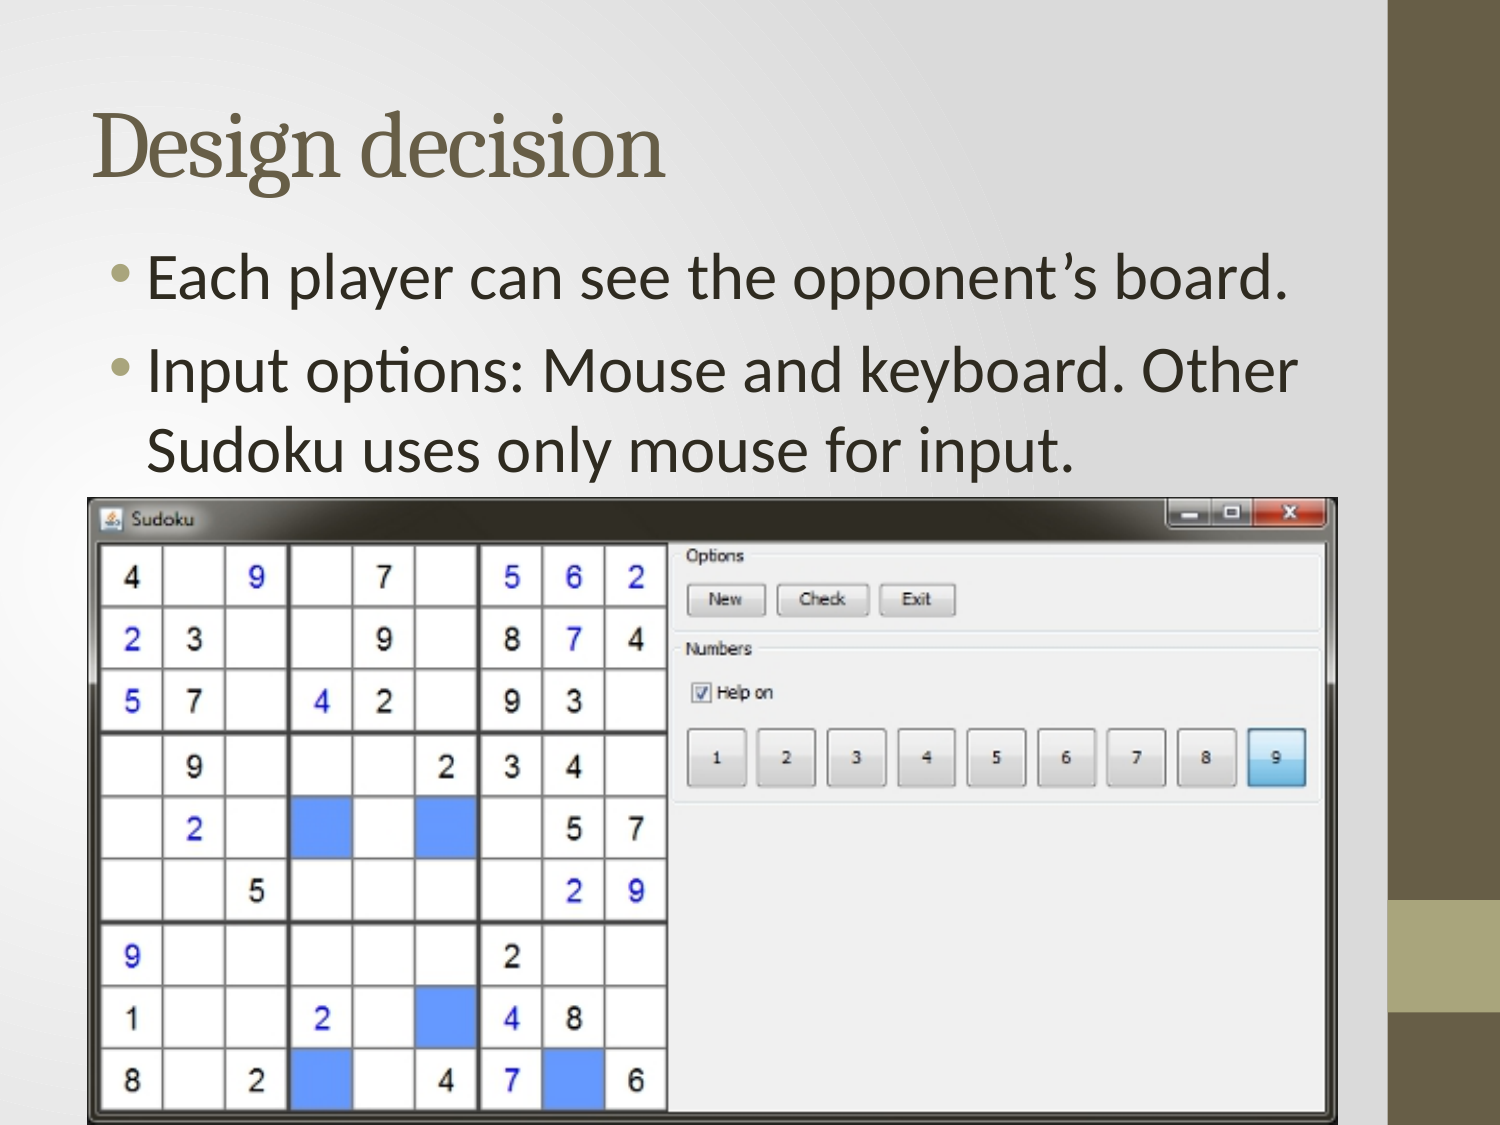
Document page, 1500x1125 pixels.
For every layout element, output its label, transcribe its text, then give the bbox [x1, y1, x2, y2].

list Each player can see the opponent’s board. Input options: Mouse and keyboard. Other Sudoku uses only mouse for input. [75, 224, 1325, 1013]
picture [86, 497, 1339, 1125]
title Design decision [75, 45, 1325, 224]
